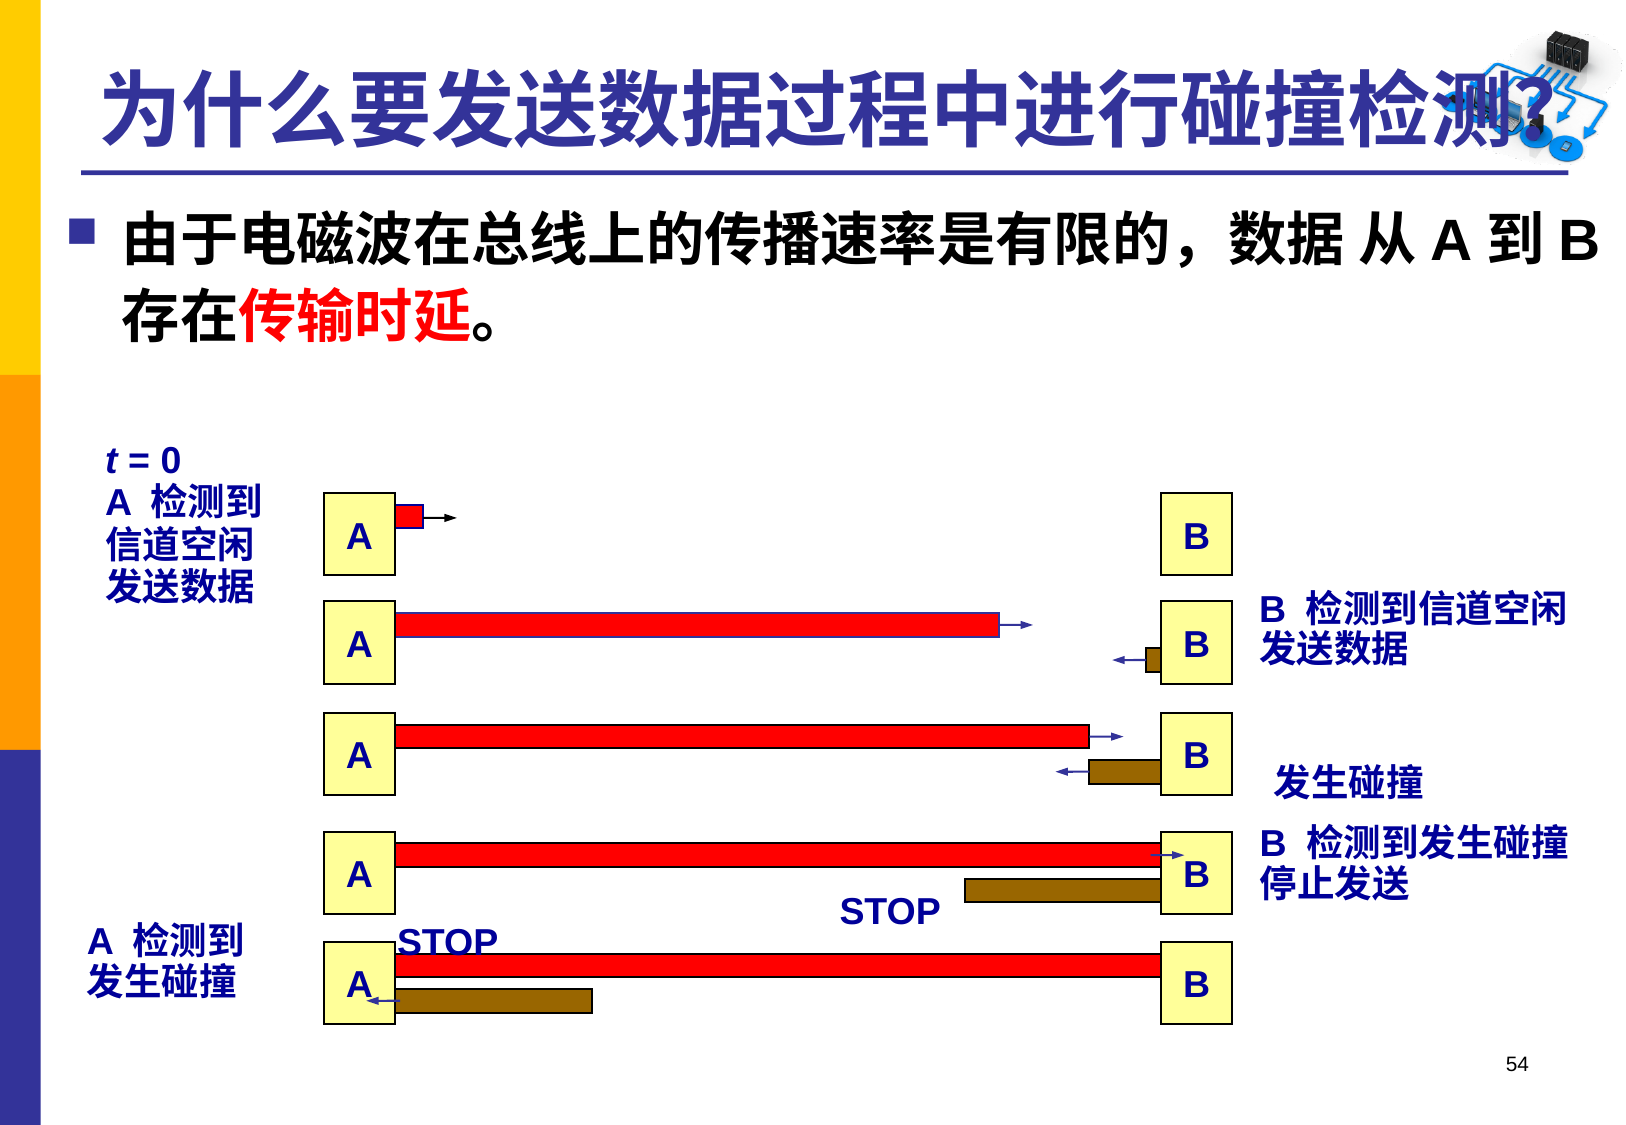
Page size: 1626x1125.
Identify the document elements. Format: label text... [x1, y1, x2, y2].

text_box B [1161, 492, 1233, 576]
text_box A [323, 601, 395, 684]
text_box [323, 941, 1233, 1025]
picture [1438, 30, 1624, 165]
text_box 由于电磁波在总线上的传播速率是有限的，数据 从A到B存在传输时延。 [50, 187, 1625, 357]
text_box [395, 843, 818, 867]
text_box t = 0 A 检测到 信道空闲 发送数据 [90, 433, 278, 617]
text_box B 检测到信道空闲 发送数据 [1244, 582, 1583, 679]
text_box 为什么要发送数据过程中进行碰撞检测？ [62, 35, 1550, 165]
text_box [999, 620, 1033, 630]
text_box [394, 724, 1124, 749]
text_box [1146, 648, 1161, 673]
text_box B [1161, 601, 1233, 684]
text_box [395, 612, 1000, 637]
slide_number 54 [1164, 1042, 1544, 1118]
text_box A [323, 831, 395, 909]
text_box A [323, 712, 395, 796]
text_box B [1161, 712, 1233, 796]
text_box A [323, 492, 395, 576]
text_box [377, 504, 458, 529]
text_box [823, 816, 1582, 941]
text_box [73, 910, 515, 1012]
text_box [1112, 655, 1147, 665]
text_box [1055, 759, 1169, 784]
text_box 发生碰撞 [1259, 711, 1439, 812]
